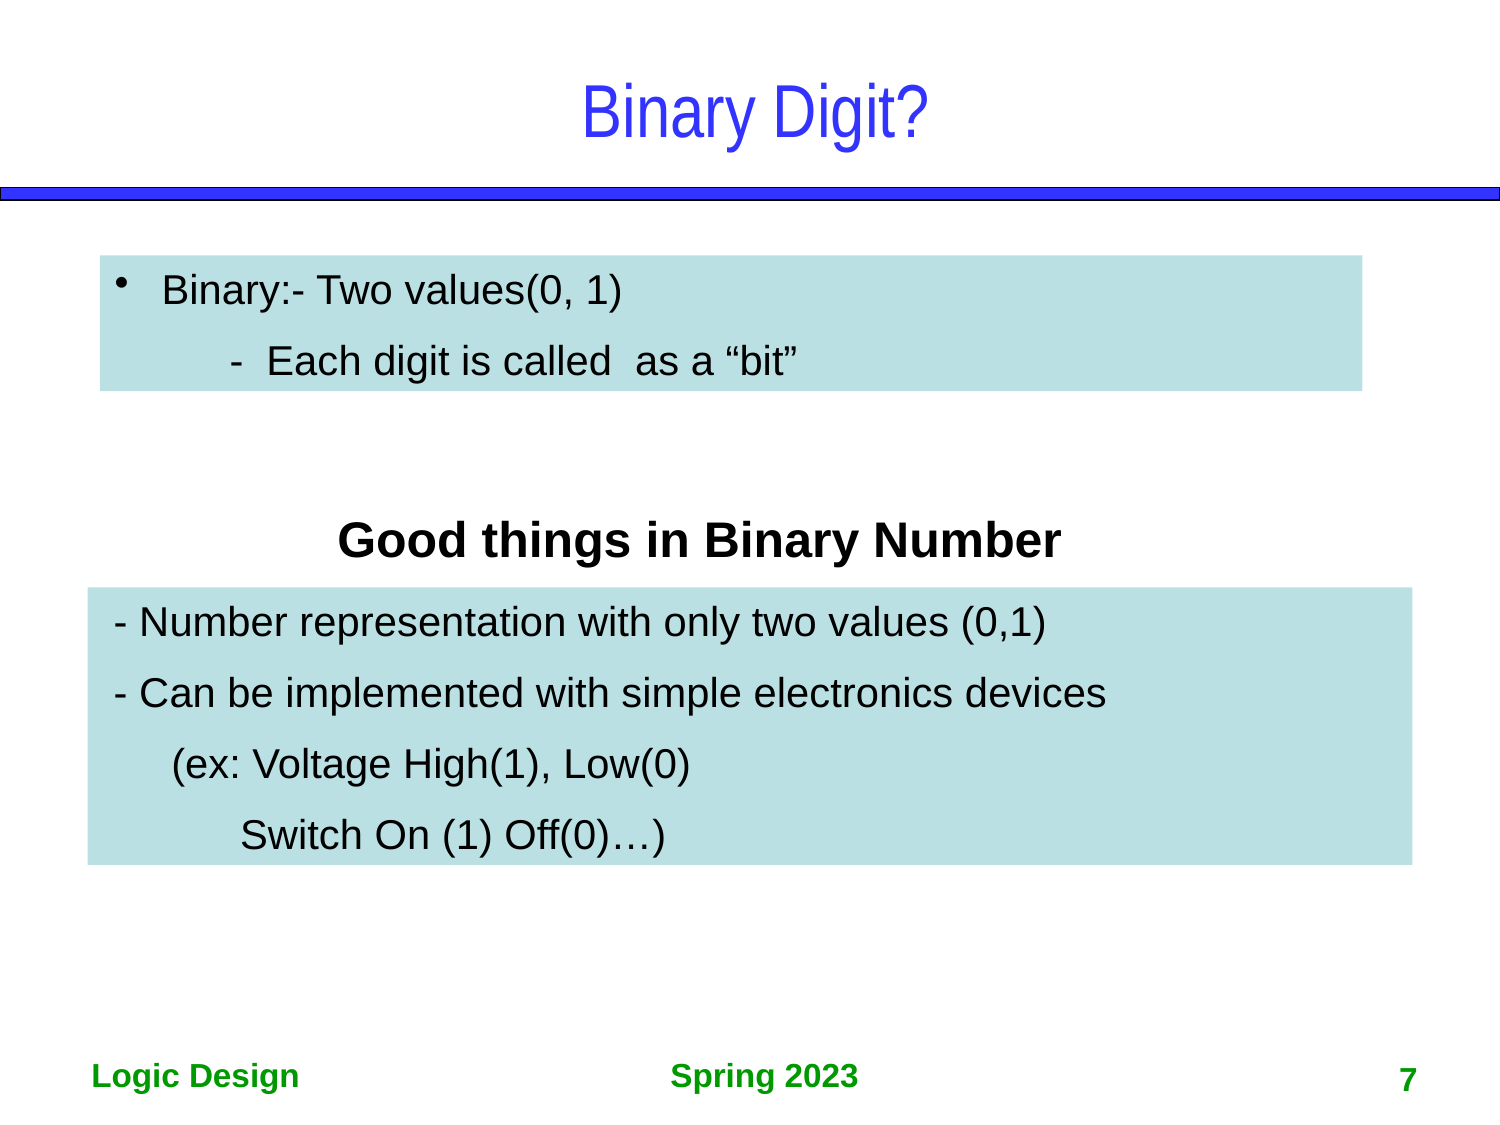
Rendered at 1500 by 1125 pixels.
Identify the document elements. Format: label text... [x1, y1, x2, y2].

text_box Binary Digit? [62, 54, 1450, 160]
slide_number 7 [1352, 1034, 1465, 1107]
text_box Binary:- Two values(0, 1) - Each digit is called as a “bit” [99, 255, 1363, 392]
text_box - Number representation with only two values (0,1) - Can be implemented with simple electronics devices (ex: Voltage High(1), Low(0) Switch On (1) Off(0)…) [87, 587, 1413, 865]
text_box Good things in Binary Number [50, 499, 1350, 575]
